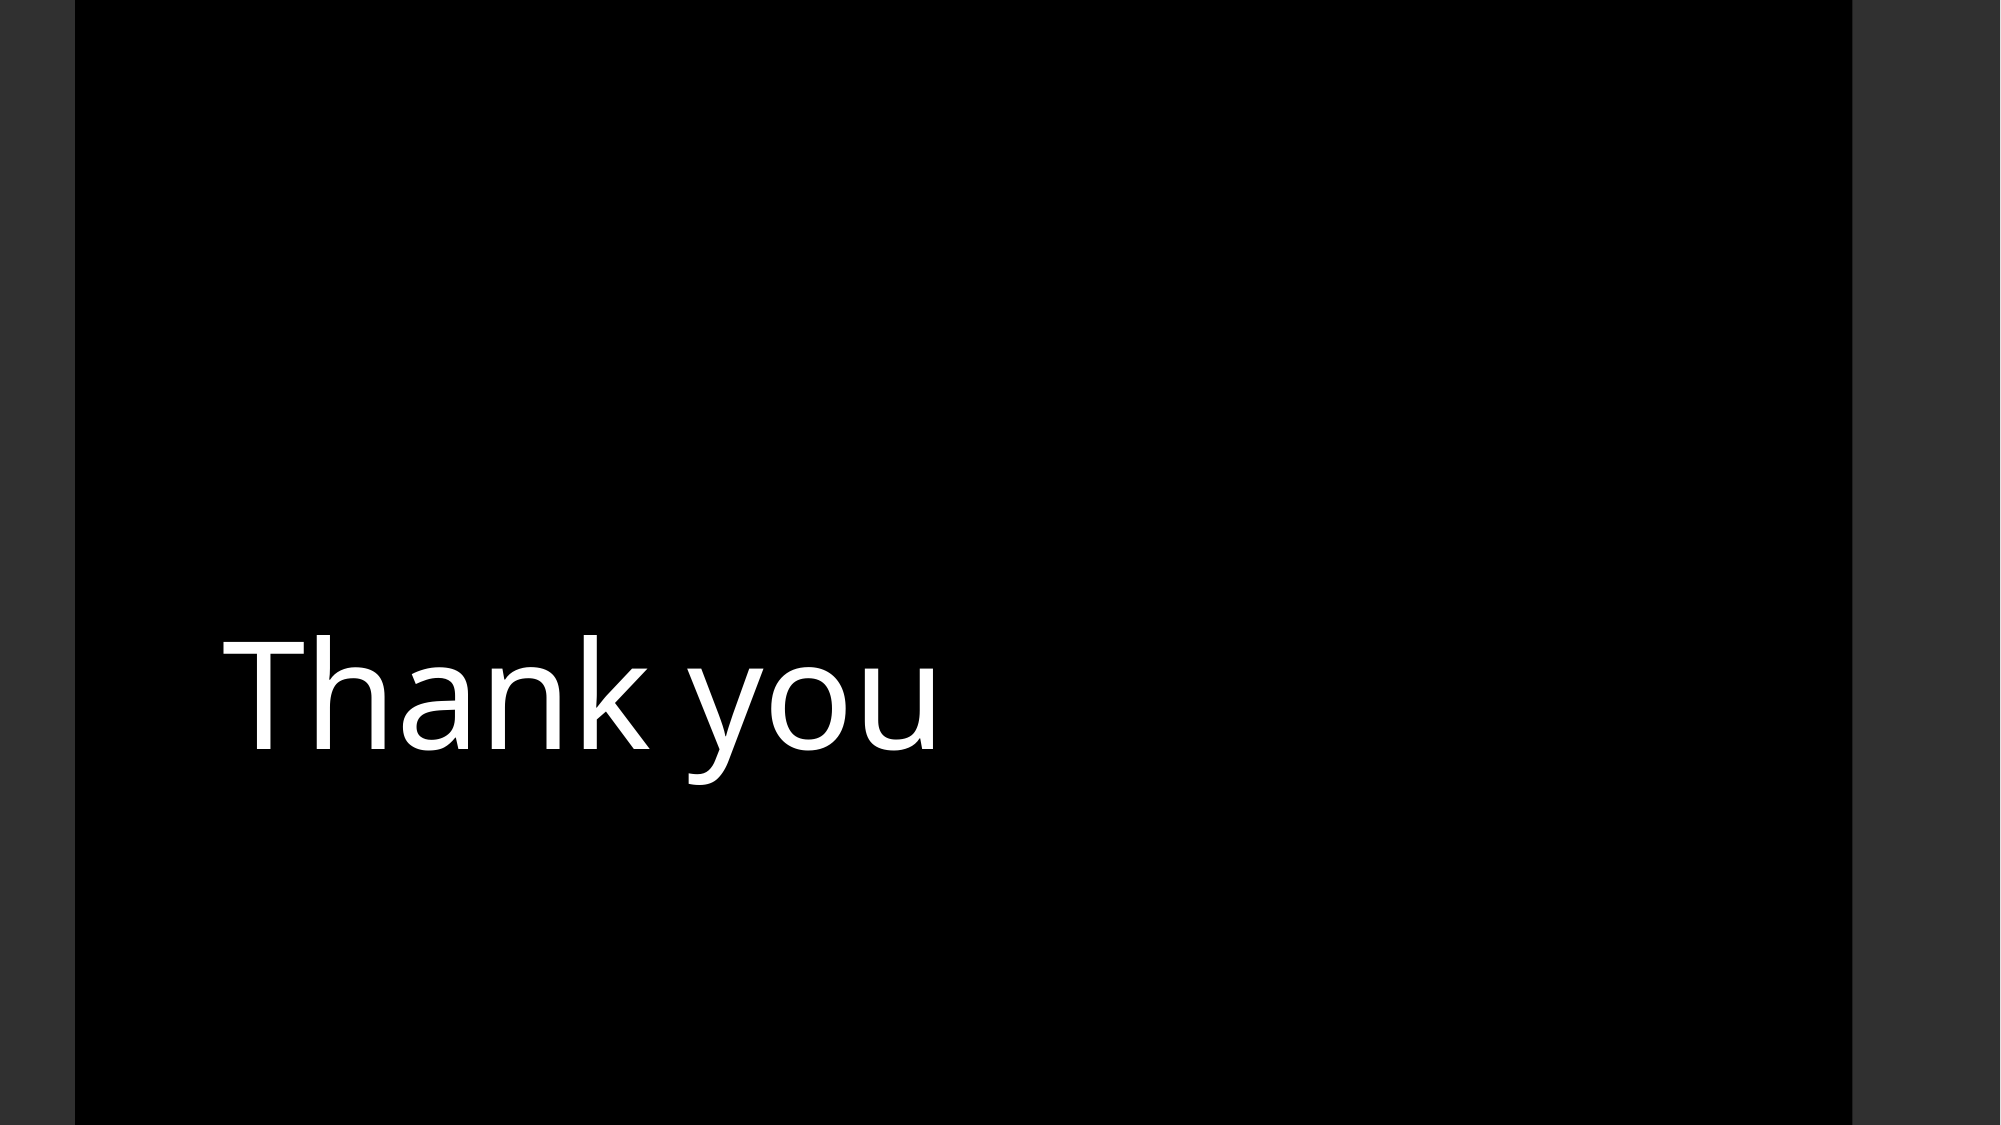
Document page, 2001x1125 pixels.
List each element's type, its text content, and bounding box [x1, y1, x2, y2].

title Thank you [206, 124, 1752, 788]
